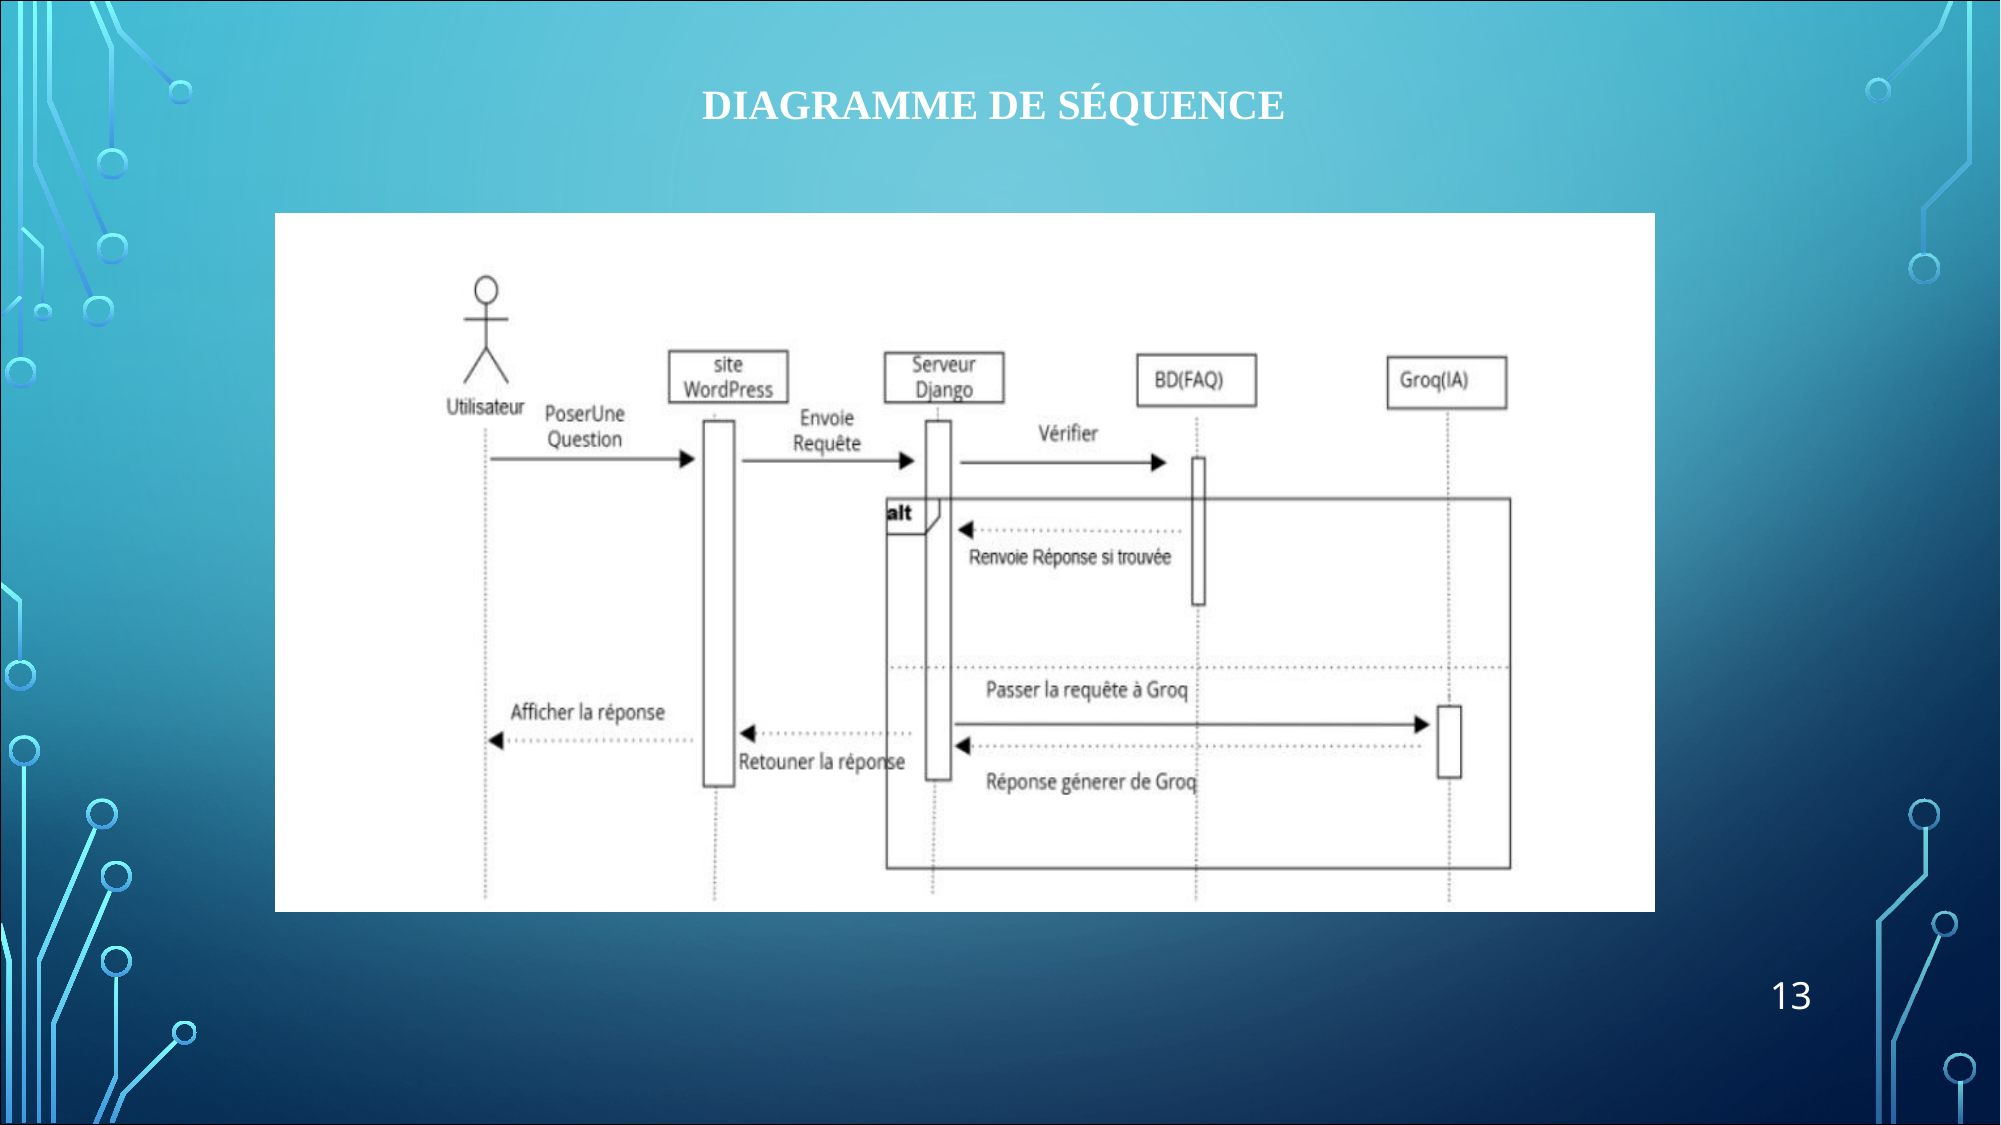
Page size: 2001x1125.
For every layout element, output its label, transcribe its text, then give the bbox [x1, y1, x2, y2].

text_box [0, 0, 2000, 1125]
slide_number 13 [1685, 965, 1813, 1025]
picture [274, 213, 1655, 912]
